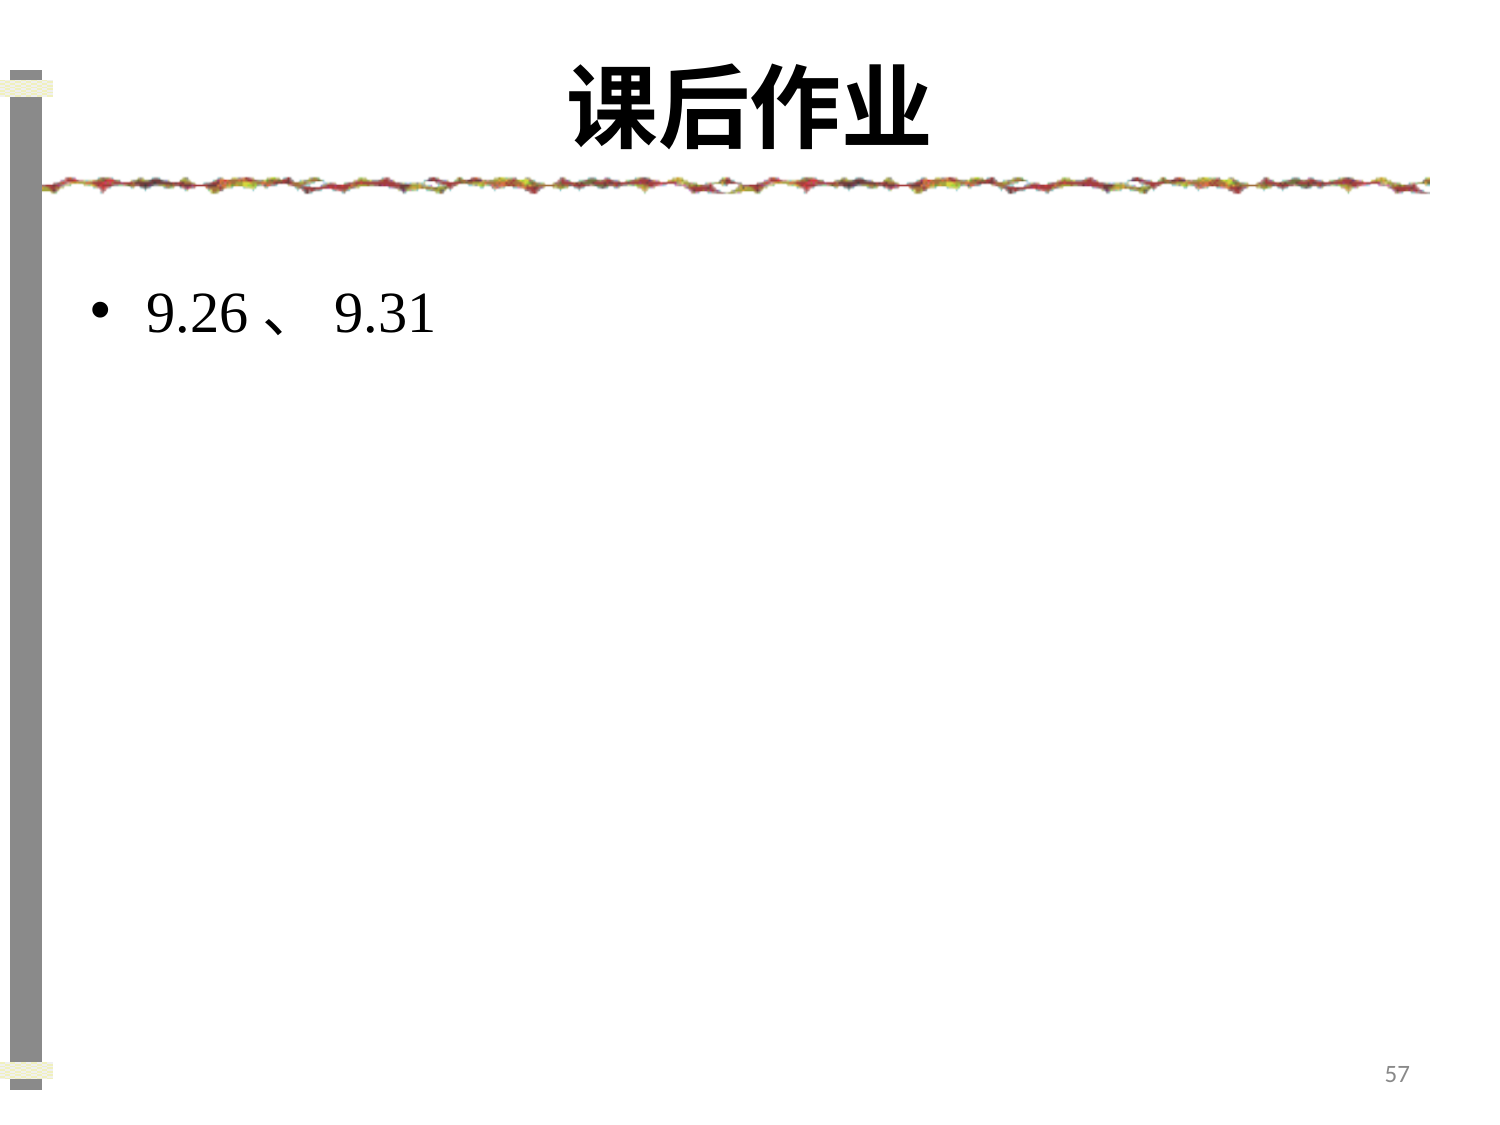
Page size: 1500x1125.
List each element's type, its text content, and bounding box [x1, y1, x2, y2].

title 课后作业 [75, 45, 1425, 164]
slide_number 57 [1074, 1042, 1425, 1103]
slide_number 22 [53, 175, 1430, 200]
list 9.26、9.31 [75, 231, 1425, 885]
